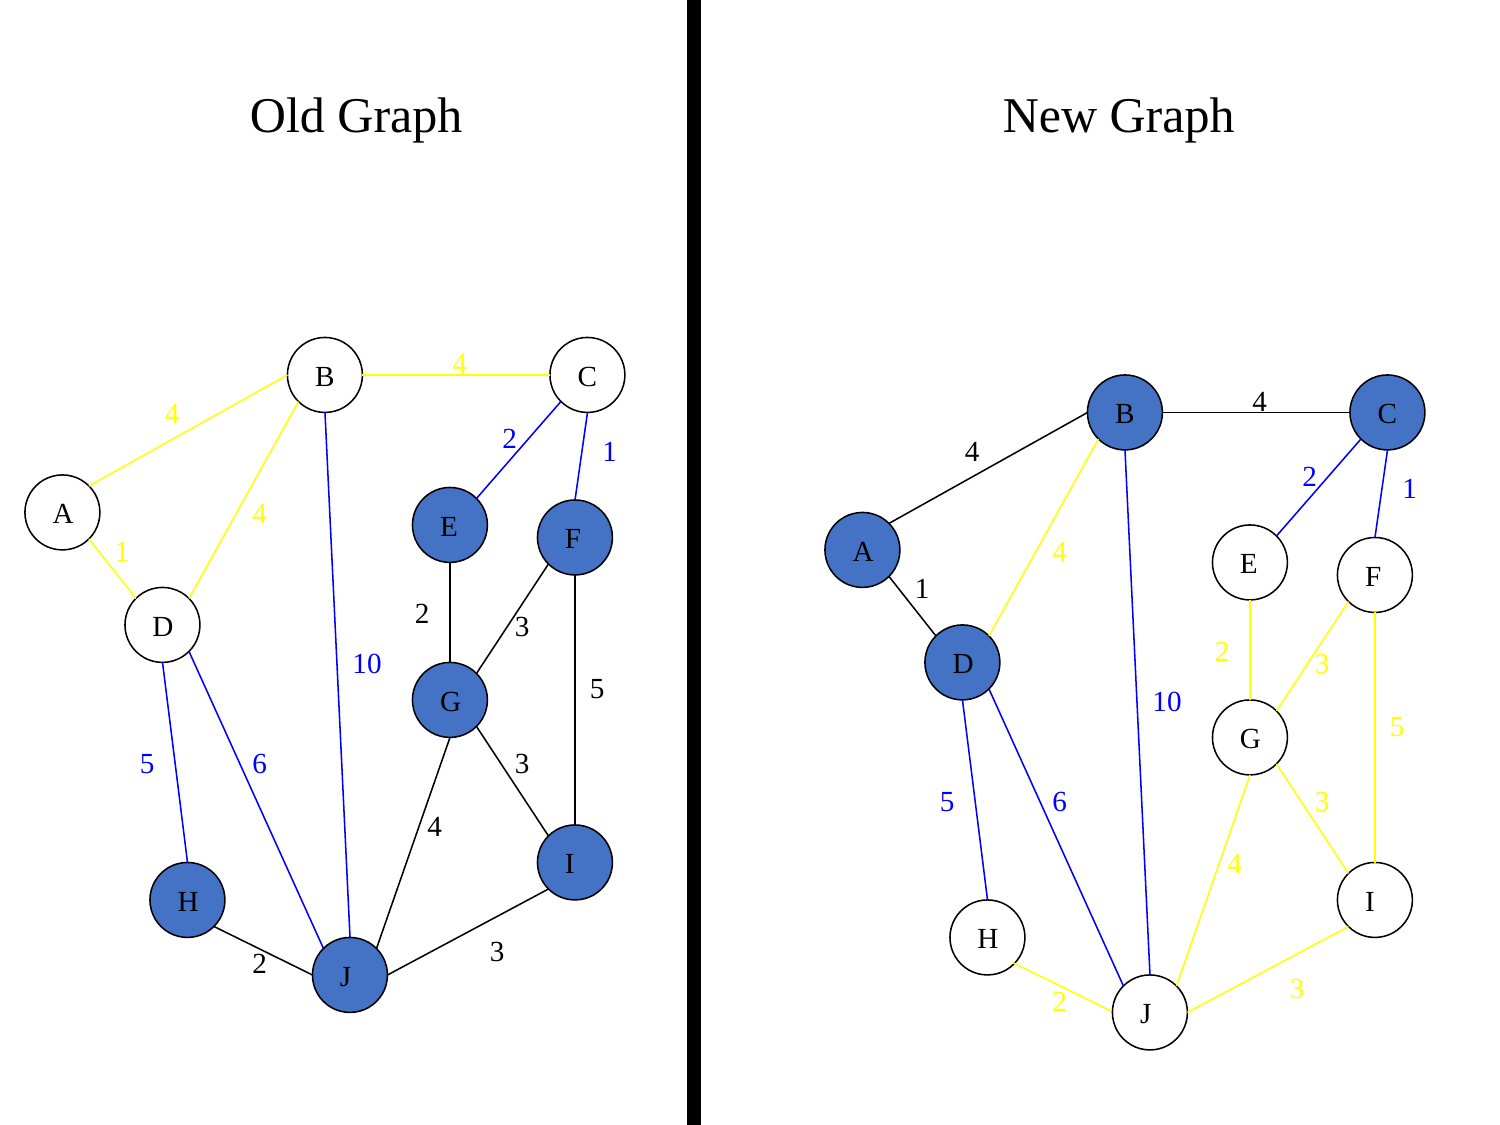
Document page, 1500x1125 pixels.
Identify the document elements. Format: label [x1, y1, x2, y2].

text_box [24, 337, 633, 1013]
text_box [824, 374, 1433, 1050]
text_box [899, 74, 1338, 150]
text_box [687, 0, 700, 1125]
text_box [137, 74, 575, 150]
